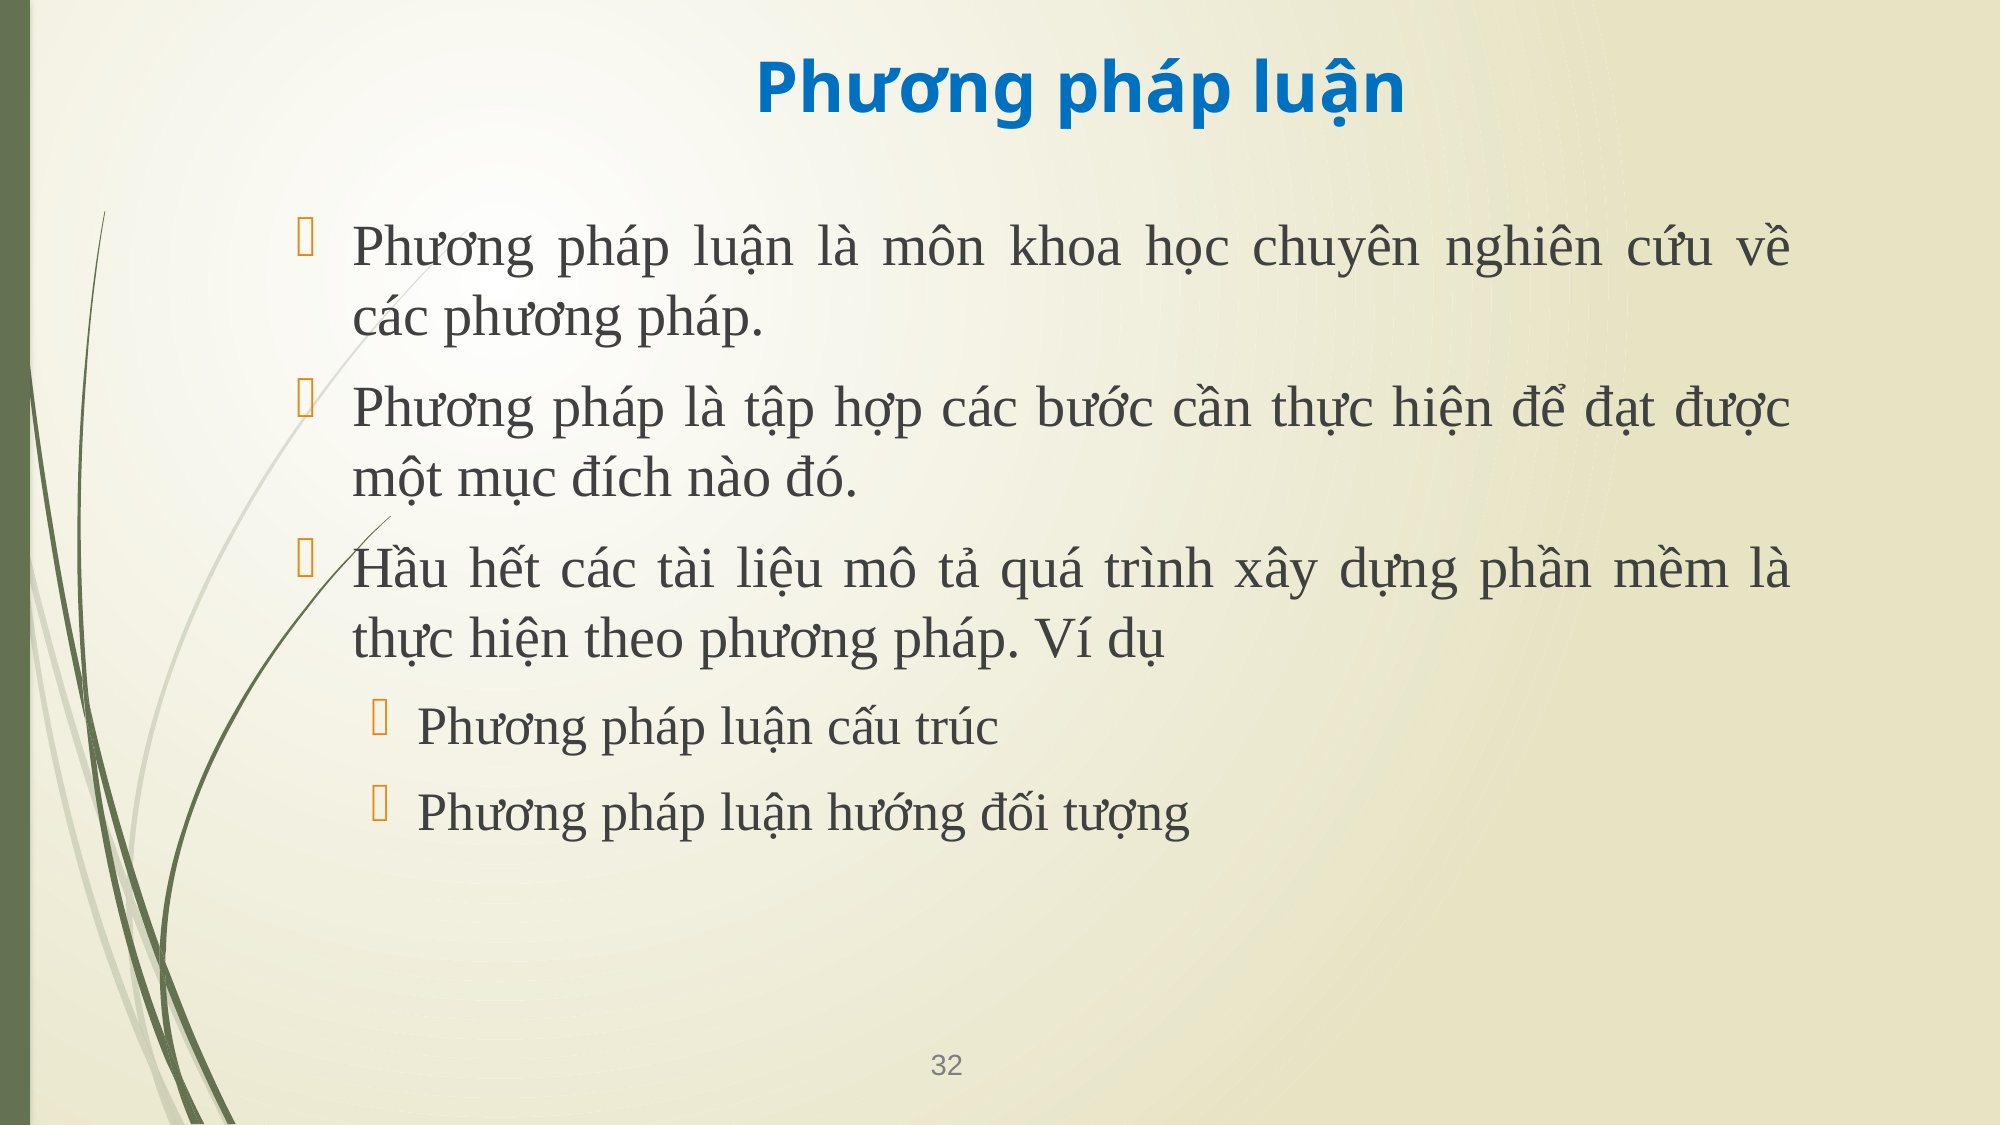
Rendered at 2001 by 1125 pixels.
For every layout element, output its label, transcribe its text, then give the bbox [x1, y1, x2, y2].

list Phương pháp luận là môn khoa học chuyên nghiên cứu về các phương pháp. Phương pháp là tập hợp các bước cần thực hiện để đạt được một mục đích nào đó. Hầu hết các tài liệu mô tả quá trình xây dựng phần mềm là thực hiện theo phương pháp. Ví dụ Phương pháp luận cấu trúc Phương pháp luận hướng đối tượng [280, 200, 1807, 1013]
slide_number 32 [915, 1039, 1044, 1099]
title Phương pháp luận [287, 34, 1875, 135]
